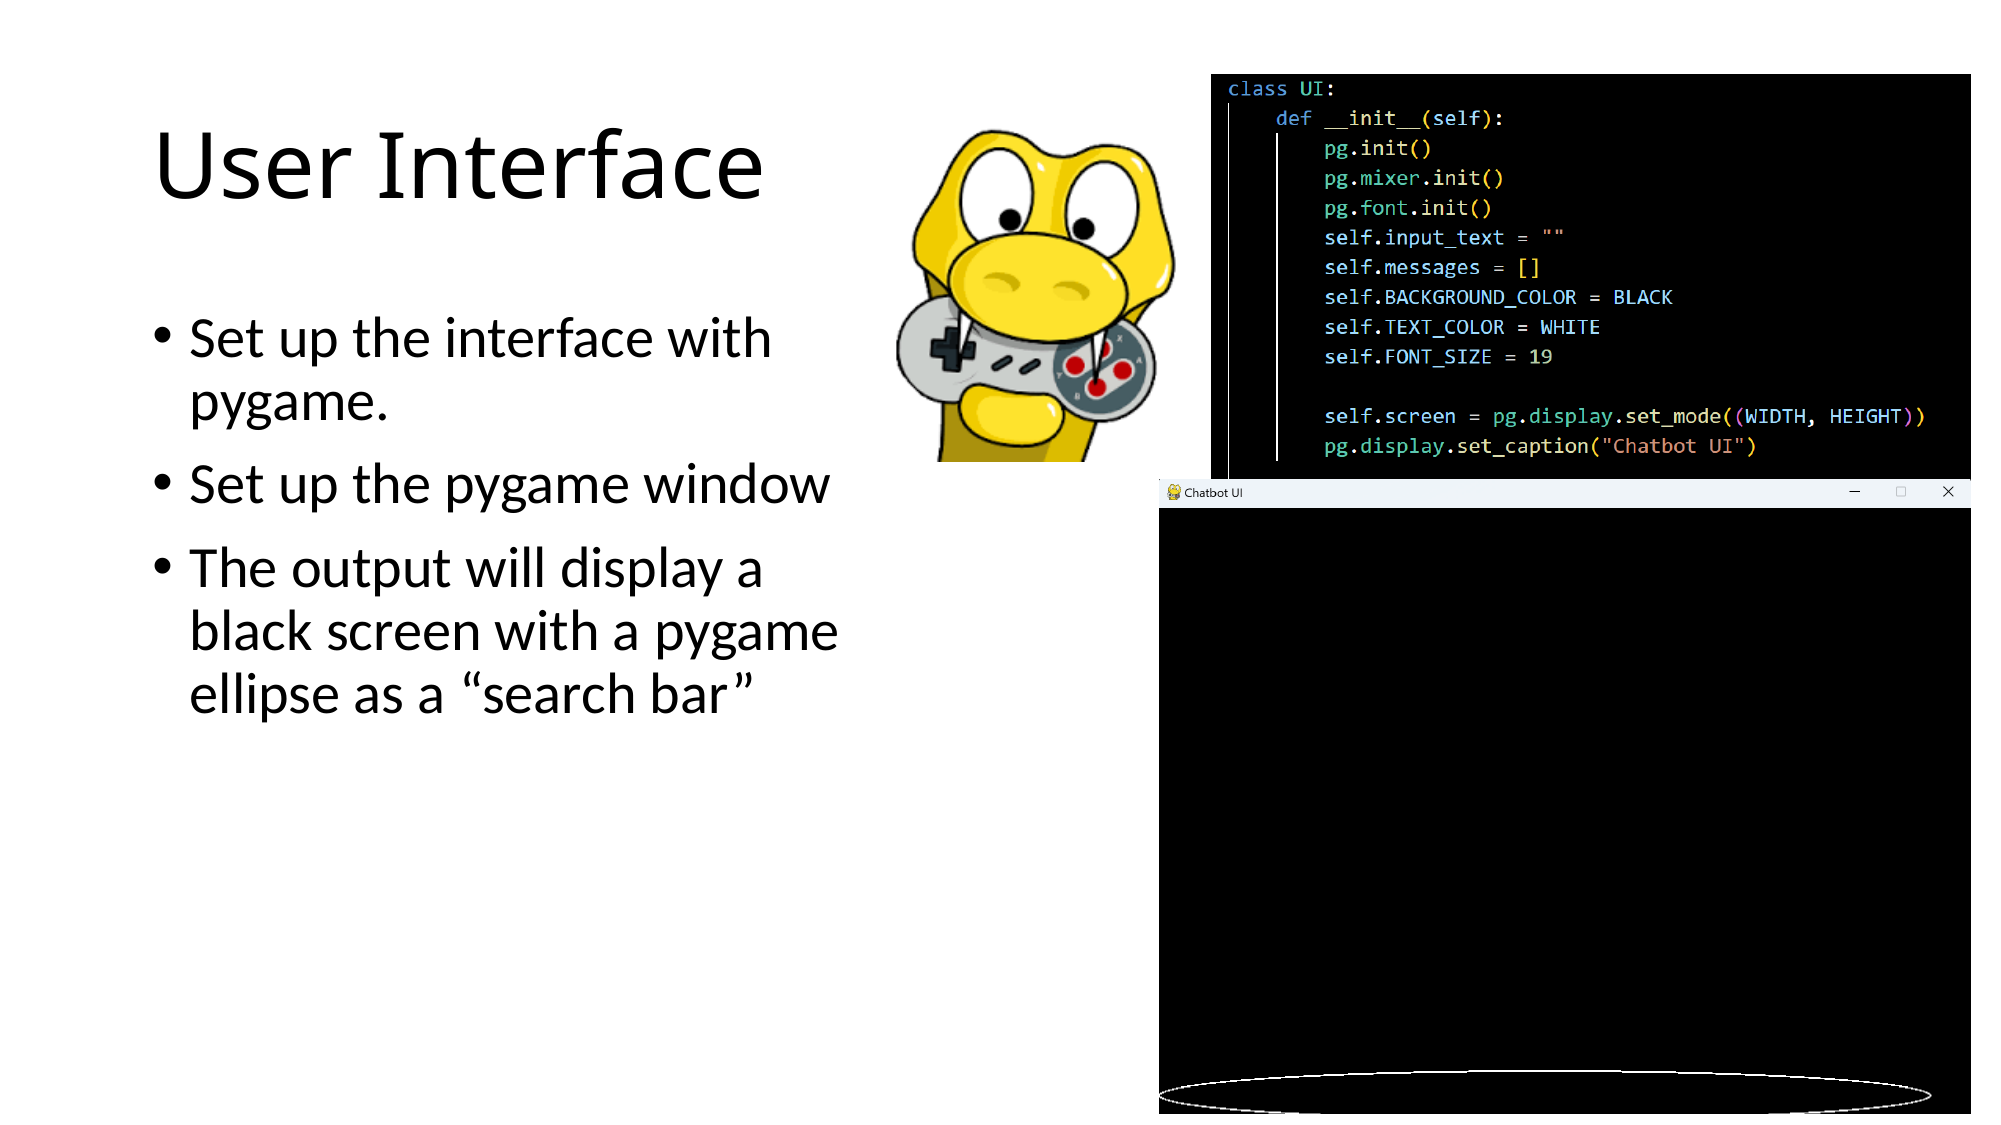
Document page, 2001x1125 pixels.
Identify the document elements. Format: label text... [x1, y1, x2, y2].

title User Interface [137, 59, 1863, 278]
list Set up the interface with pygame. Set up the pygame window The output will display a black screen with a pygame ellipse as a “search bar” [137, 299, 861, 1014]
picture [859, 74, 1971, 1114]
